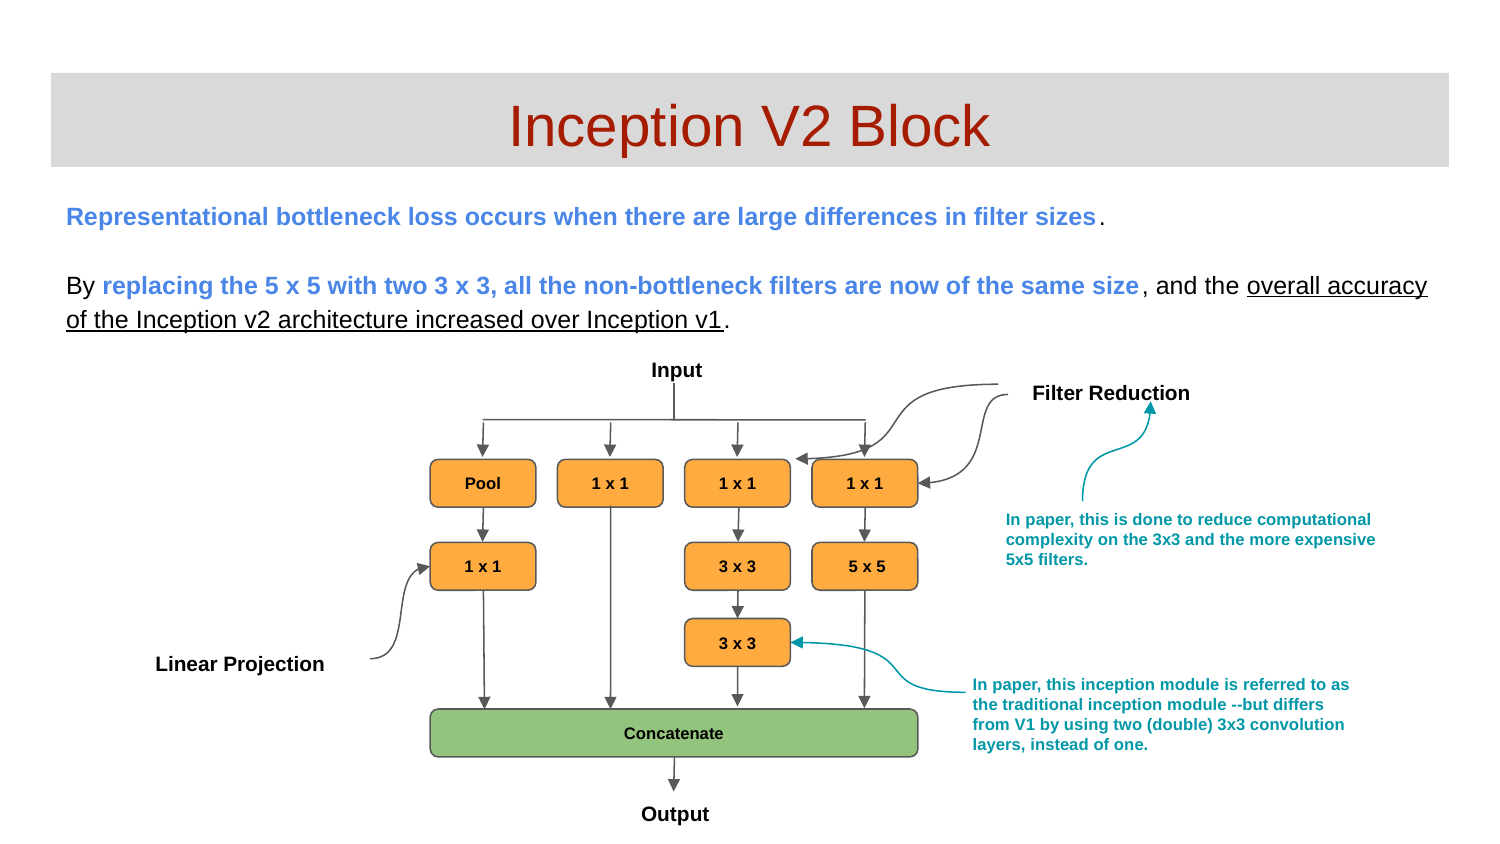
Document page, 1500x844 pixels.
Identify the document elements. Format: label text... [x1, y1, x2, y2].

text_box 3 x 3 [684, 542, 791, 591]
text_box 1 x 1 [812, 467, 918, 508]
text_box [795, 384, 999, 460]
text_box In paper, this inception module is referred to as the traditional inception module --but differs from V1 by using two (double) 3x3 convolution layers, instead of one. [957, 658, 1380, 748]
text_box Linear Projection [140, 635, 370, 682]
text_box Concatenate [430, 709, 918, 757]
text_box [1066, 416, 1167, 486]
text_box Output [626, 785, 746, 824]
text_box In paper, this is done to reduce computational complexity on the 3x3 and the more expensive 5x5 filters. [990, 493, 1392, 587]
text_box 5 x 5 [812, 542, 918, 591]
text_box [790, 642, 966, 693]
title Inception V2 Block [51, 72, 1449, 167]
text_box 1 x 1 [684, 459, 791, 508]
text_box Pool [430, 459, 536, 508]
text_box 3 x 3 [684, 618, 791, 667]
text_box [369, 566, 431, 659]
text_box 1 x 1 [430, 542, 536, 591]
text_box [917, 394, 1009, 484]
text_box Representational bottleneck loss occurs when there are large differences in filter sizes. By replacing the 5 x 5 with two 3 x 3, all the non-bottleneck filters are now of the same size, and the overall accuracy of the Inception v2 architecture increased over Inception v1. [51, 181, 1449, 358]
text_box Input [636, 341, 756, 381]
text_box 1 x 1 [557, 459, 664, 508]
text_box Filter Reduction [1017, 364, 1217, 411]
